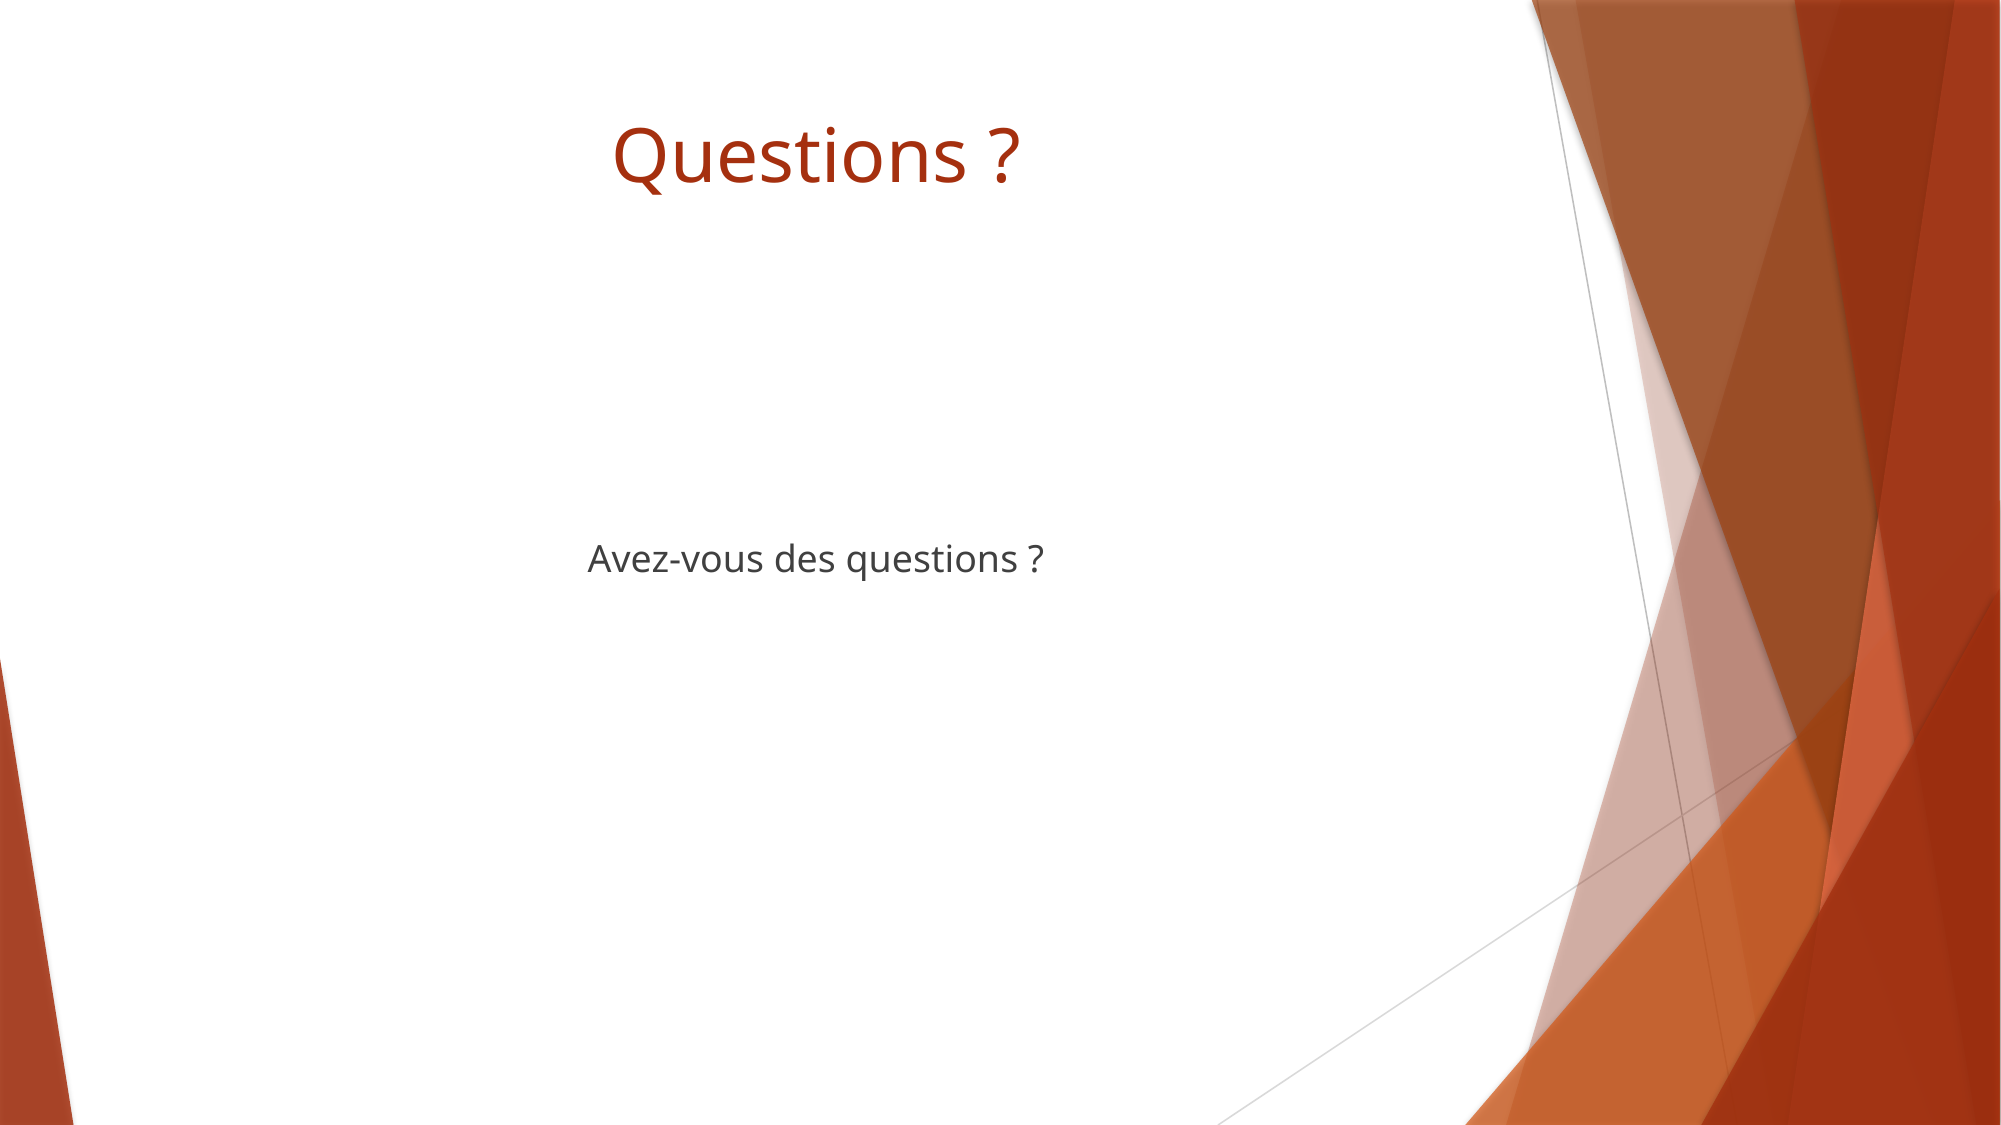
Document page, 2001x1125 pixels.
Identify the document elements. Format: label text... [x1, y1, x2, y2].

list Avez-vous des questions ? [111, 527, 1522, 605]
title Questions ? [111, 99, 1522, 228]
